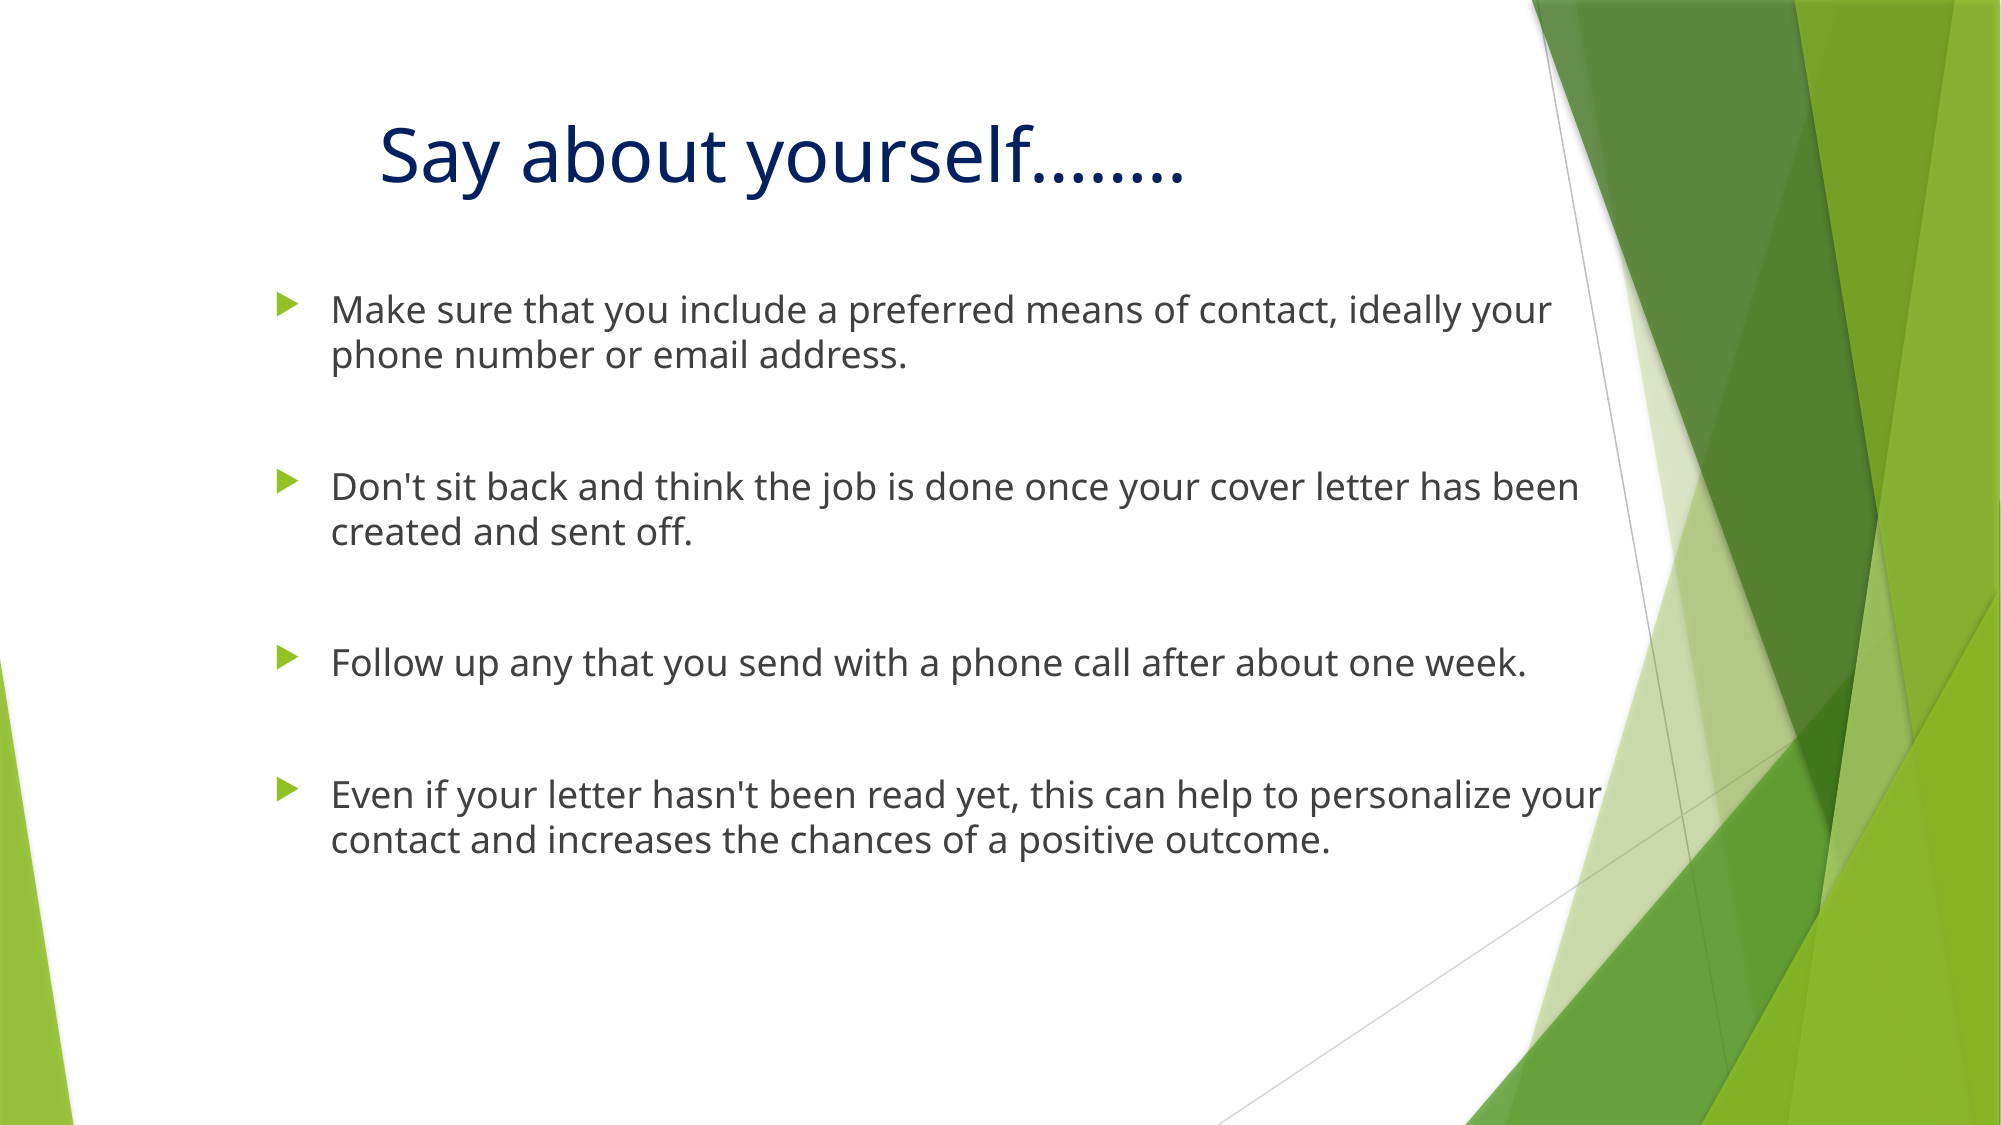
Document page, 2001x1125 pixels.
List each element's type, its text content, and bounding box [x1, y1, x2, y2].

list Make sure that you include a preferred means of contact, ideally your phone number or email address. Don't sit back and think the job is done once your cover letter has been created and sent off. Follow up any that you send with a phone call after about one week. Even if your letter hasn't been read yet, this can help to personalize your contact and increases the chances of a positive outcome. [259, 212, 1675, 1005]
title Say about yourself…….. [111, 99, 1522, 213]
